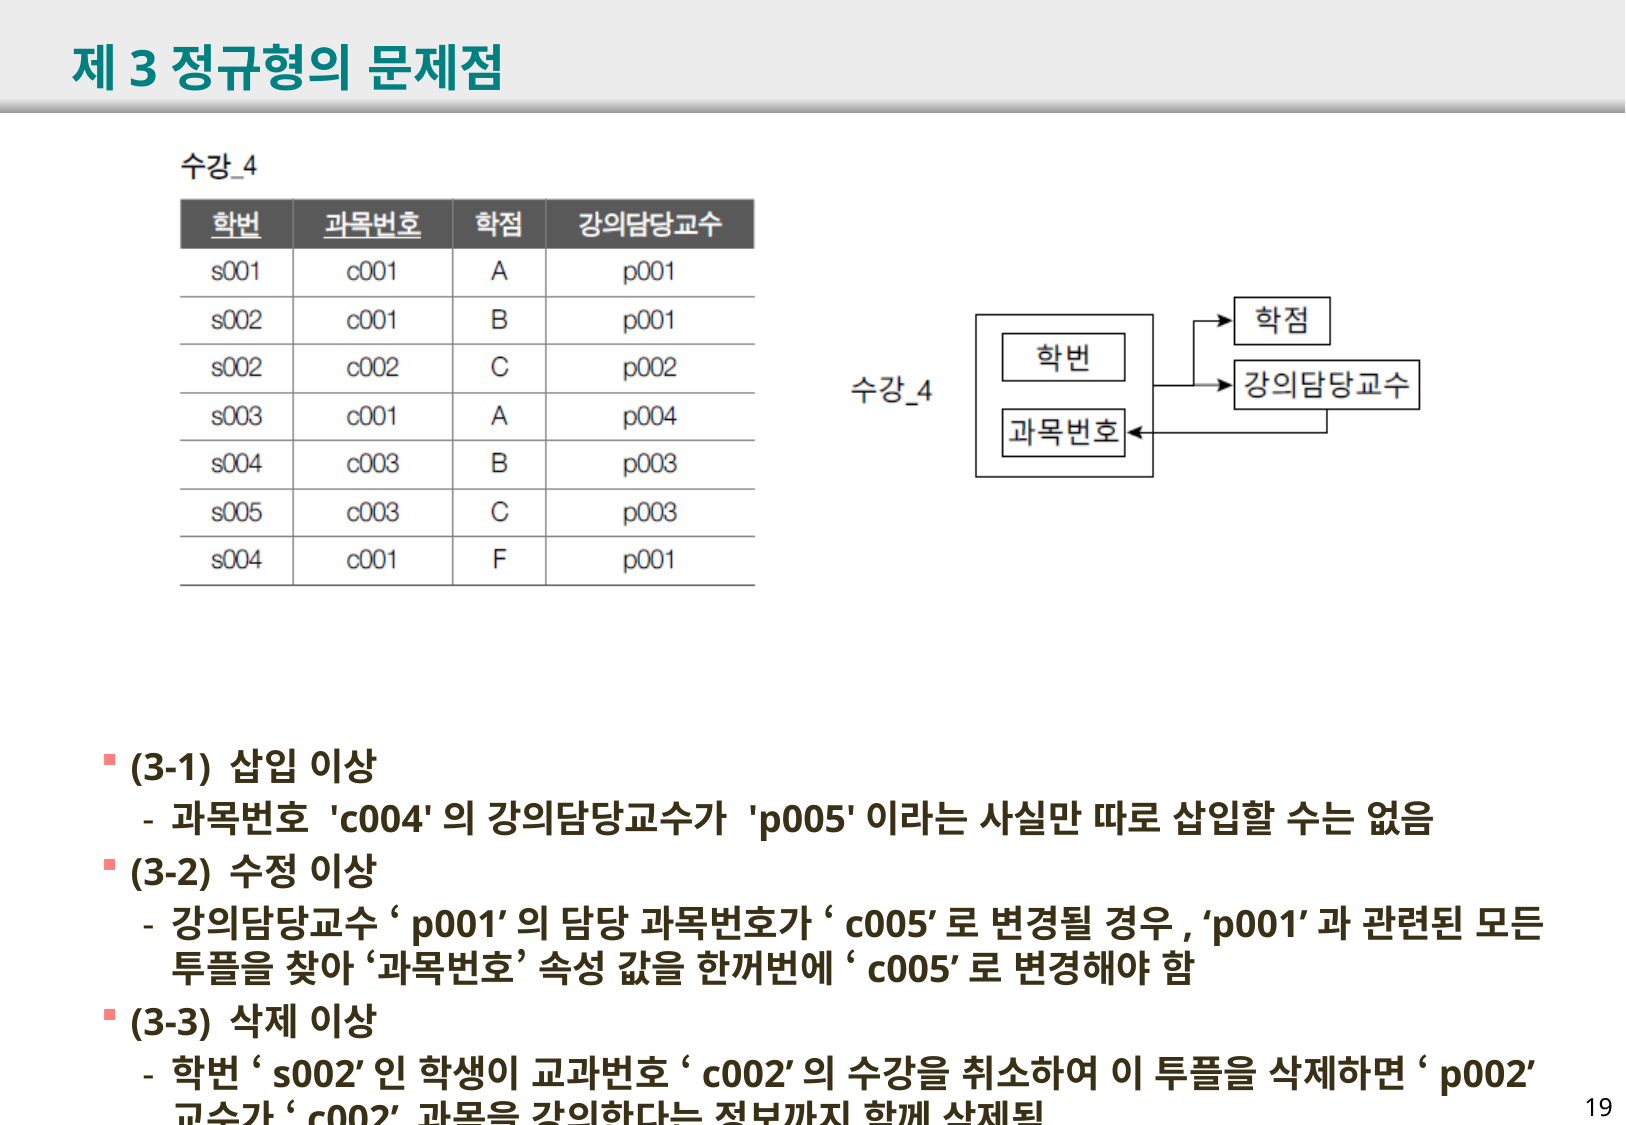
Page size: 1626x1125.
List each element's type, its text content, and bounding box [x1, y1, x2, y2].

list (3-1) 삽입 이상 과목번호 'c004'의 강의담당교수가 'p005'이라는 사실만 따로 삽입할 수는 없음 (3-2) 수정 이상 강의담당교수 ‘p001’의 담당 과목번호가 ‘c005’로 변경될 경우, ‘p001’과 관련된 모든 투플을 찾아 ‘과목번호’ 속성 값을 한꺼번에 ‘c005’로 변경해야 함 (3-3) 삭제 이상 학번 ‘s002’인 학생이 교과번호 ‘c002’의 수강을 취소하여 이 투플을 삭제하면 ‘p002’ 교수가 ‘c002’ 과목을 강의한다는 정보까지 함께 삭제됨 [44, 160, 1593, 1095]
title 제3정규형의 문제점 [56, 18, 1545, 115]
picture [847, 278, 1433, 489]
picture [170, 141, 770, 601]
